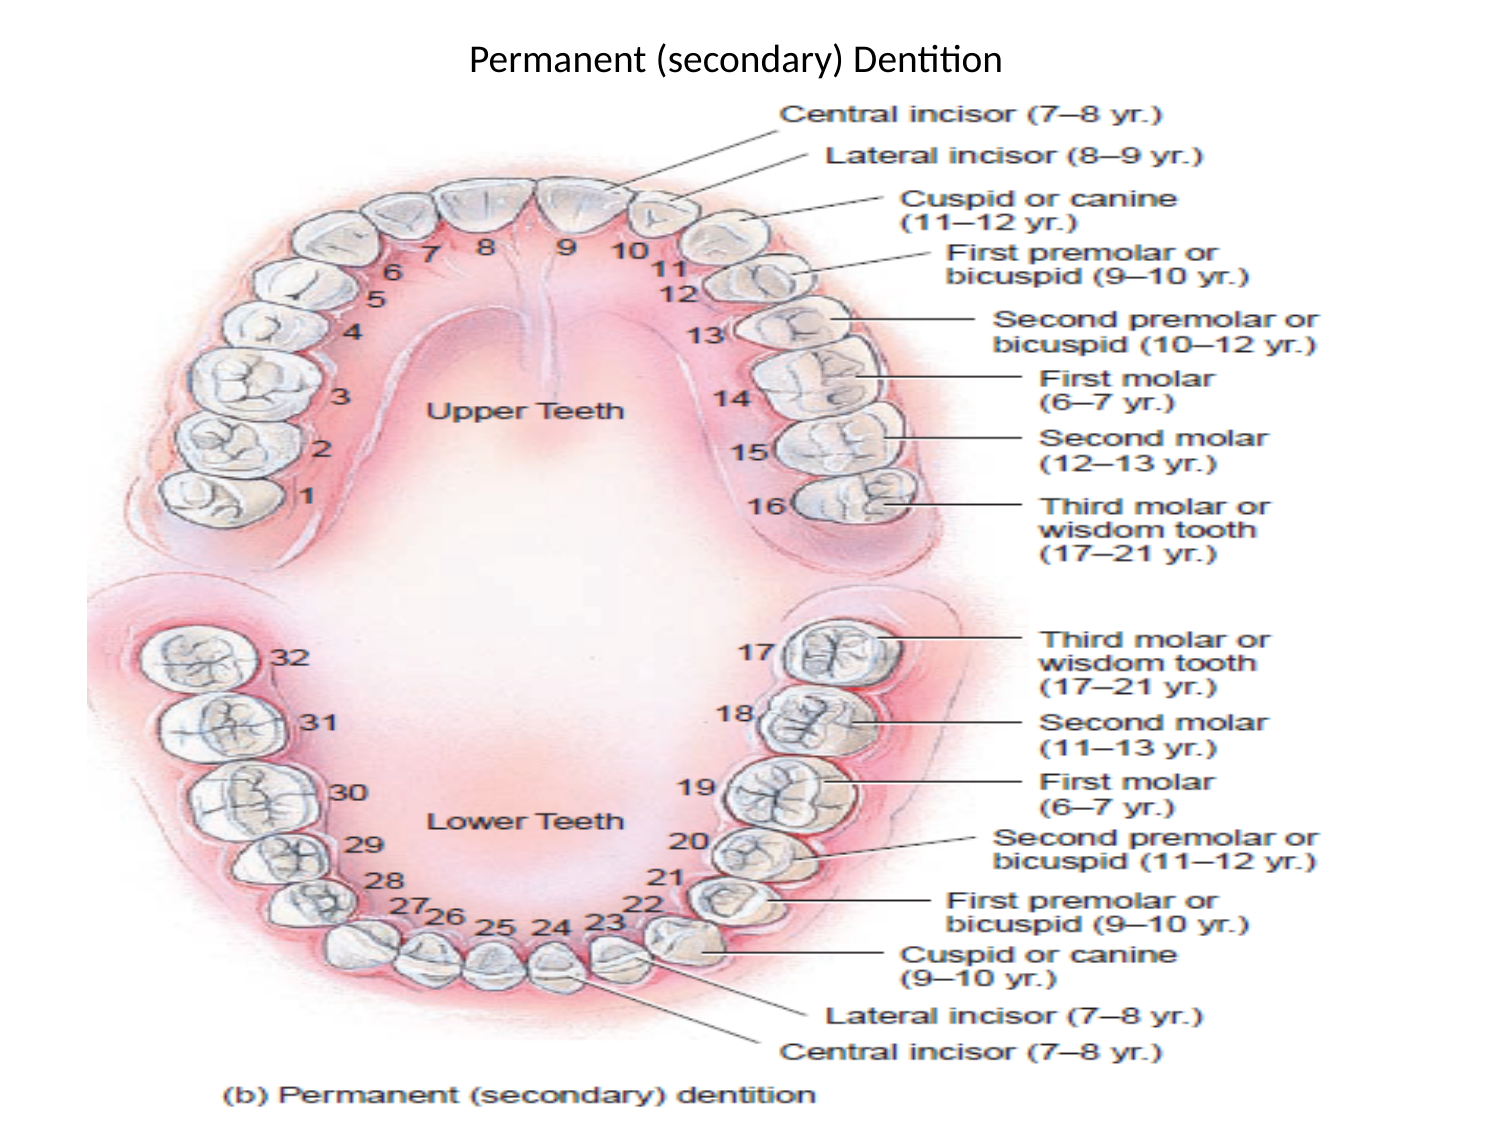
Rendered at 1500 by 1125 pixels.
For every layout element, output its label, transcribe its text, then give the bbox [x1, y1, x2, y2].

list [87, 99, 1401, 1125]
title Permanent (secondary) Dentition [75, 24, 1425, 88]
